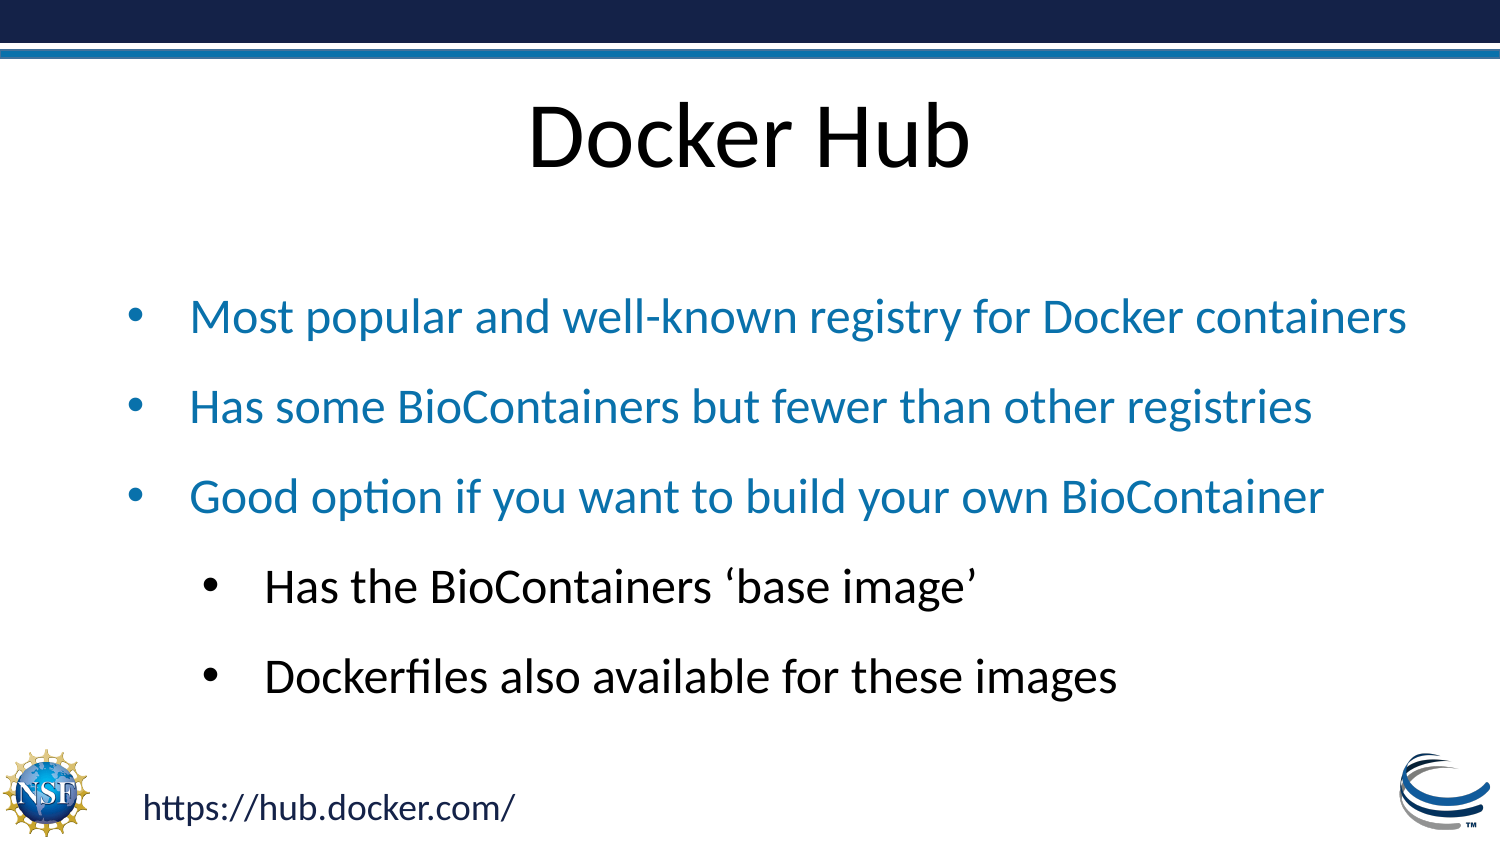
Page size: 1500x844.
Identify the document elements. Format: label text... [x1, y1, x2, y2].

list Most popular and well-known registry for Docker containers Has some BioContainers but fewer than other registries Good option if you want to build your own BioContainer Has the BioContainers ‘base image’ Dockerfiles also available for these images [103, 248, 1435, 697]
text_box https://hub.docker.com/ [127, 768, 551, 825]
title Docker Hub [0, 63, 1500, 194]
picture [1, 747, 91, 838]
picture [1379, 732, 1500, 844]
